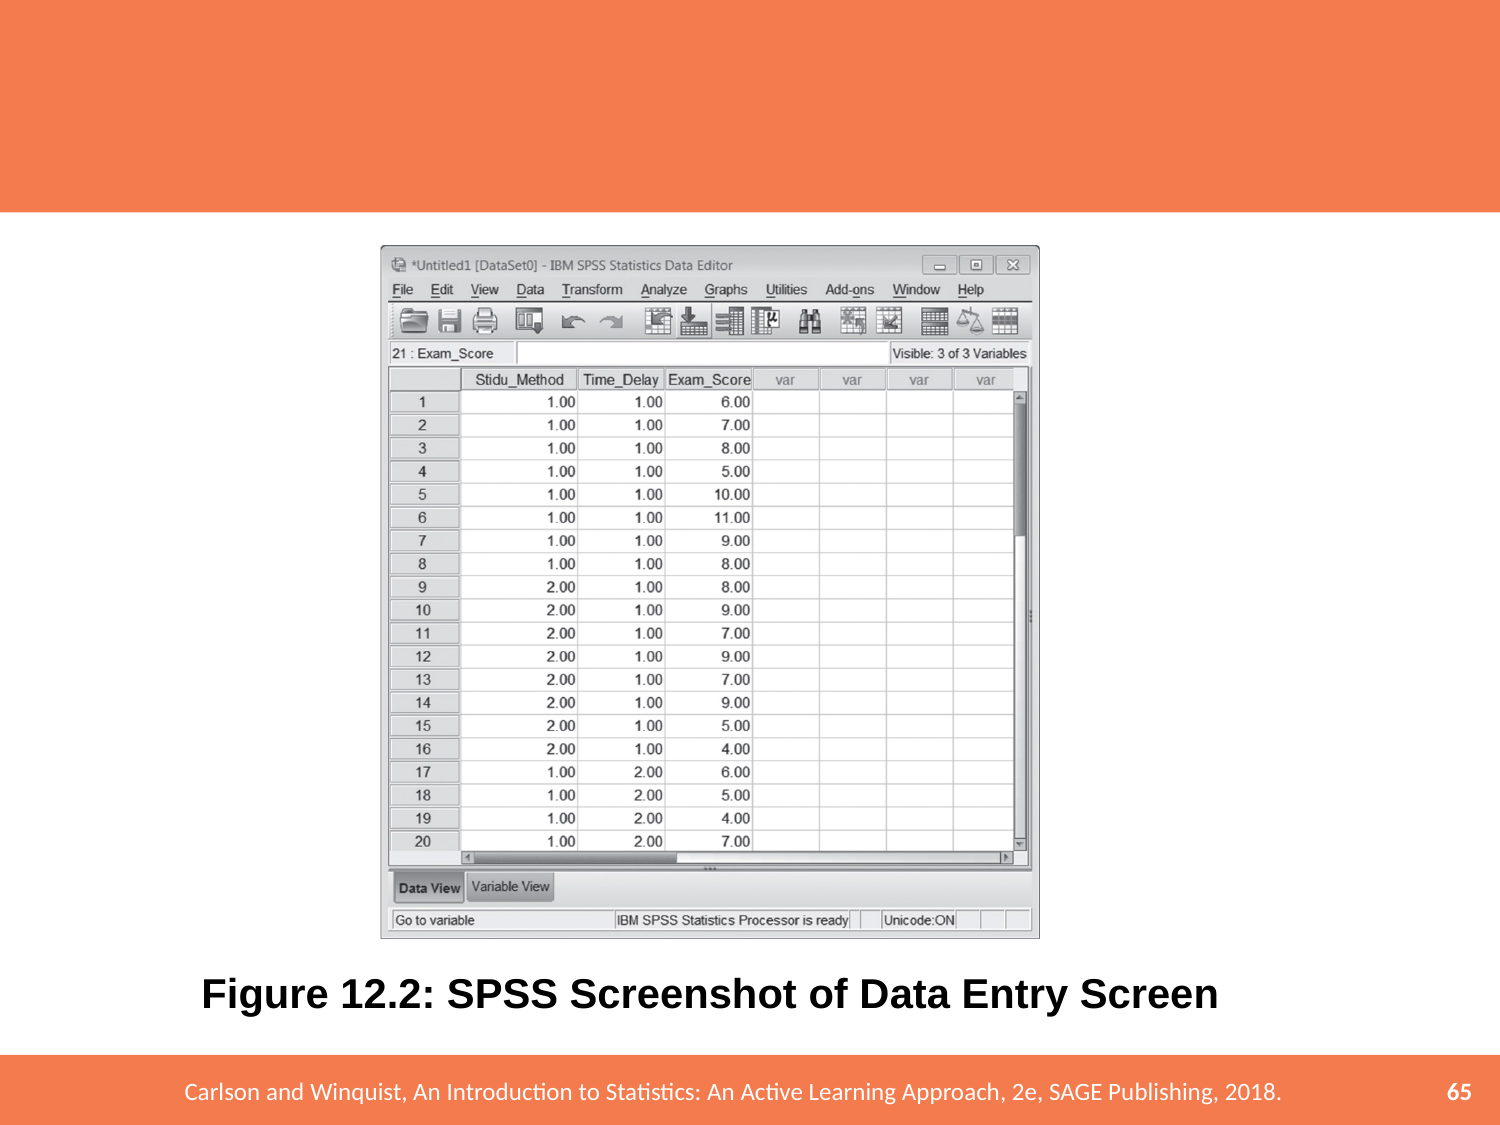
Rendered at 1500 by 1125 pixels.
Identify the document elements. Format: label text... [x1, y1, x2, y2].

slide_number 65 [1387, 1060, 1488, 1120]
footer Carlson and Winquist, An Introduction to Statistics: An Active Learning Approach, 2e, SAGE Publishing, 2018. [150, 1060, 1325, 1121]
picture [380, 244, 1041, 939]
title Figure 12.2: SPSS Screenshot of Data Entry Screen [91, 949, 1330, 1024]
